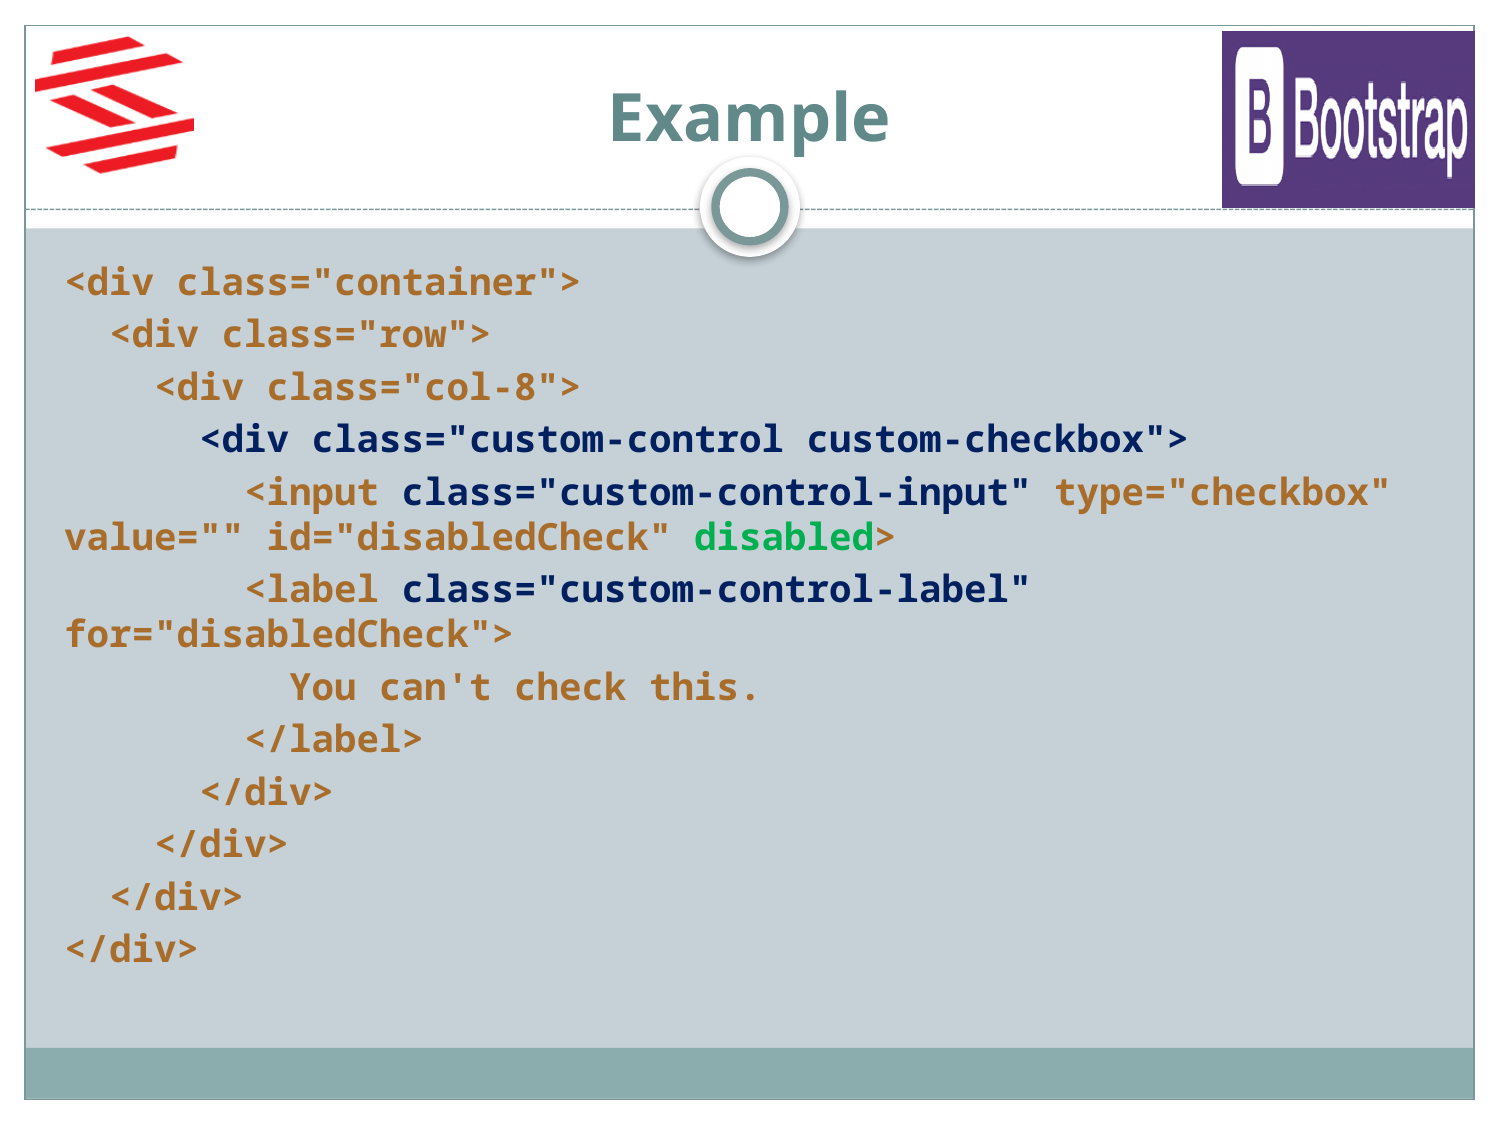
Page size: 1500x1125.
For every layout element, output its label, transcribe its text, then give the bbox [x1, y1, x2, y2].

list <div class="container"> <div class="row"> <div class="col-8"> <div class="custom-control custom-checkbox"> <input class="custom-control-input" type="checkbox" value="" id="disabledCheck" disabled> <label class="custom-control-label" for="disabledCheck"> You can't check this. </label> </div> </div> </div> </div> [49, 250, 1445, 1001]
title Example [199, 37, 1216, 162]
picture [1222, 31, 1475, 209]
picture [34, 34, 194, 180]
